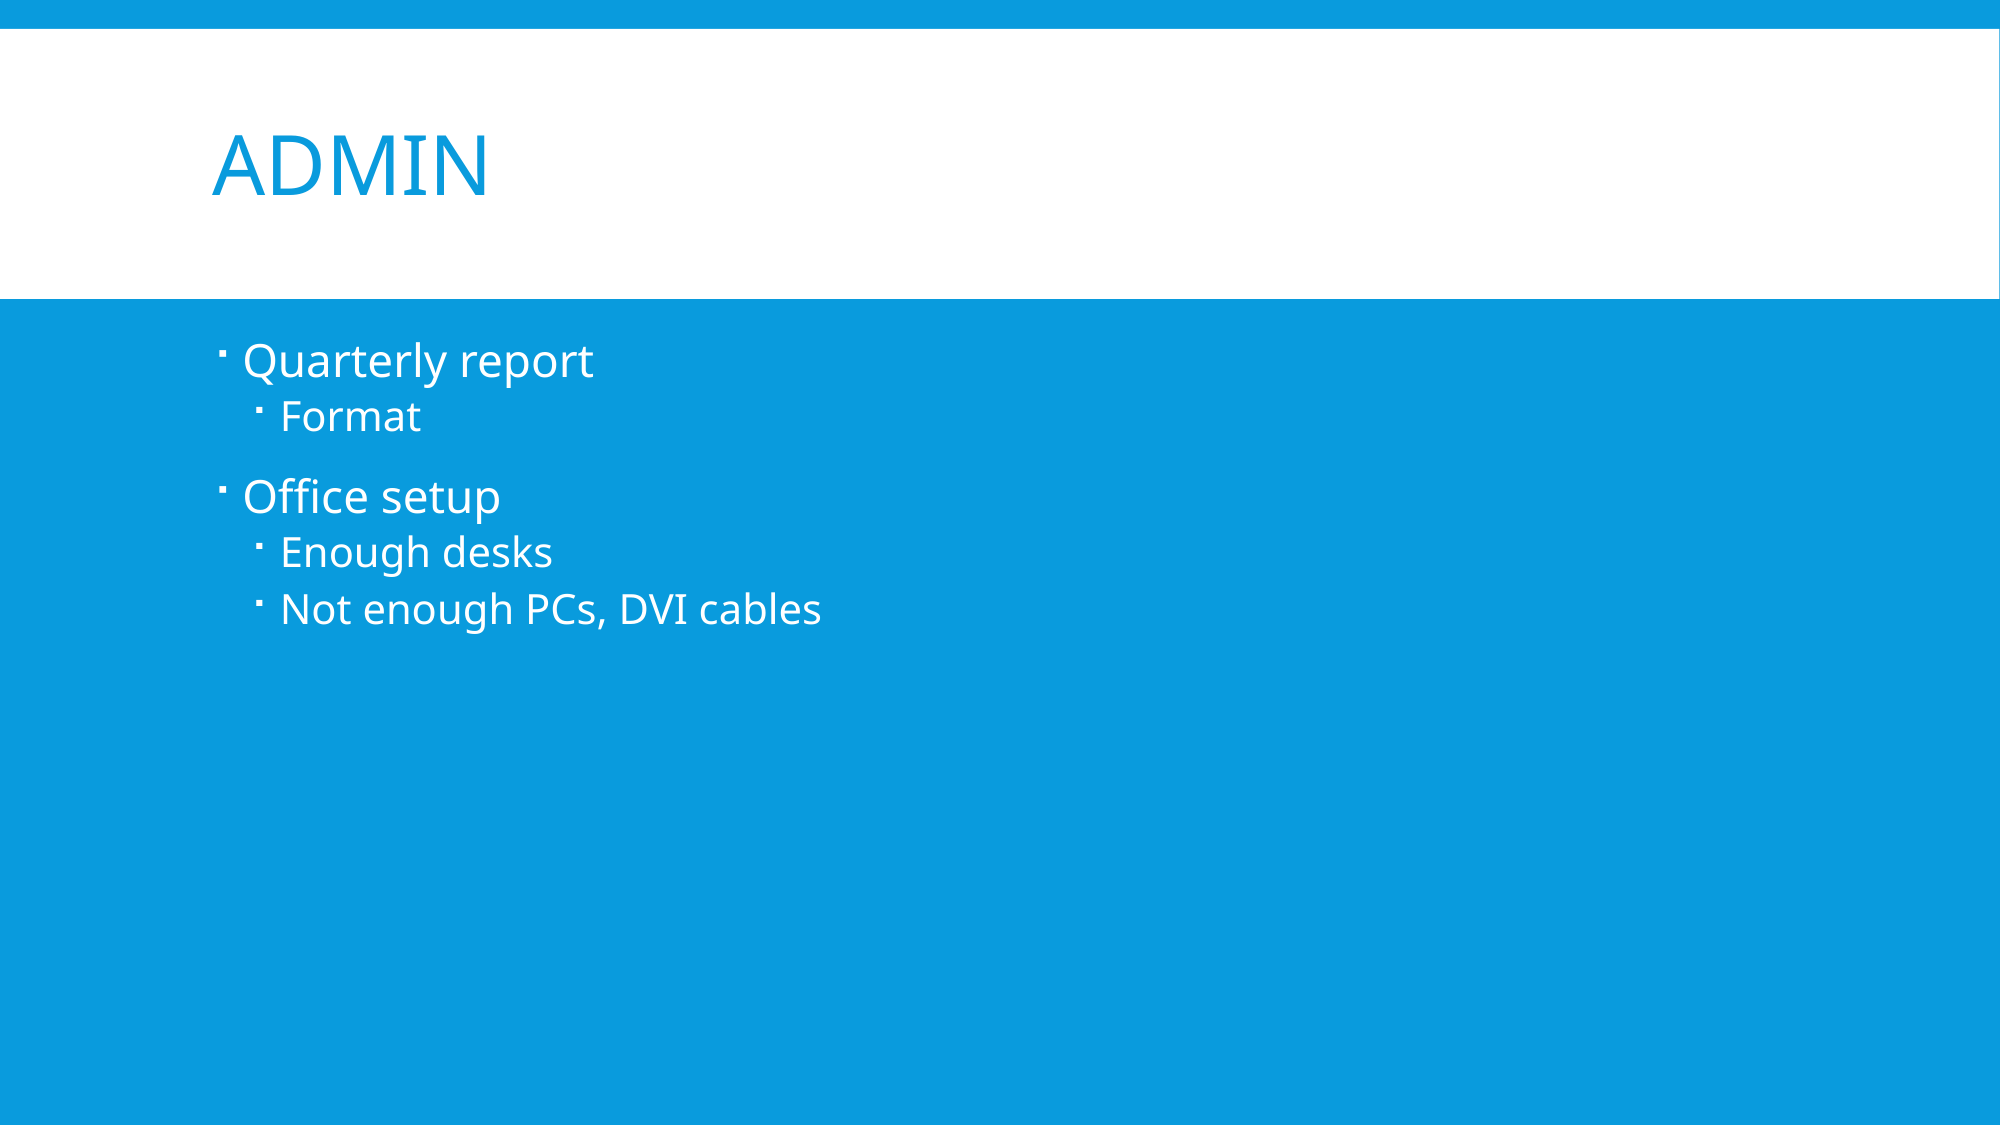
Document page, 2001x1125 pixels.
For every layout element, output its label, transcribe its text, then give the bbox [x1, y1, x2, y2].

title Admin [197, 46, 1803, 295]
list Quarterly report Format Office setup Enough desks Not enough PCs, DVI cables [197, 329, 1803, 1020]
